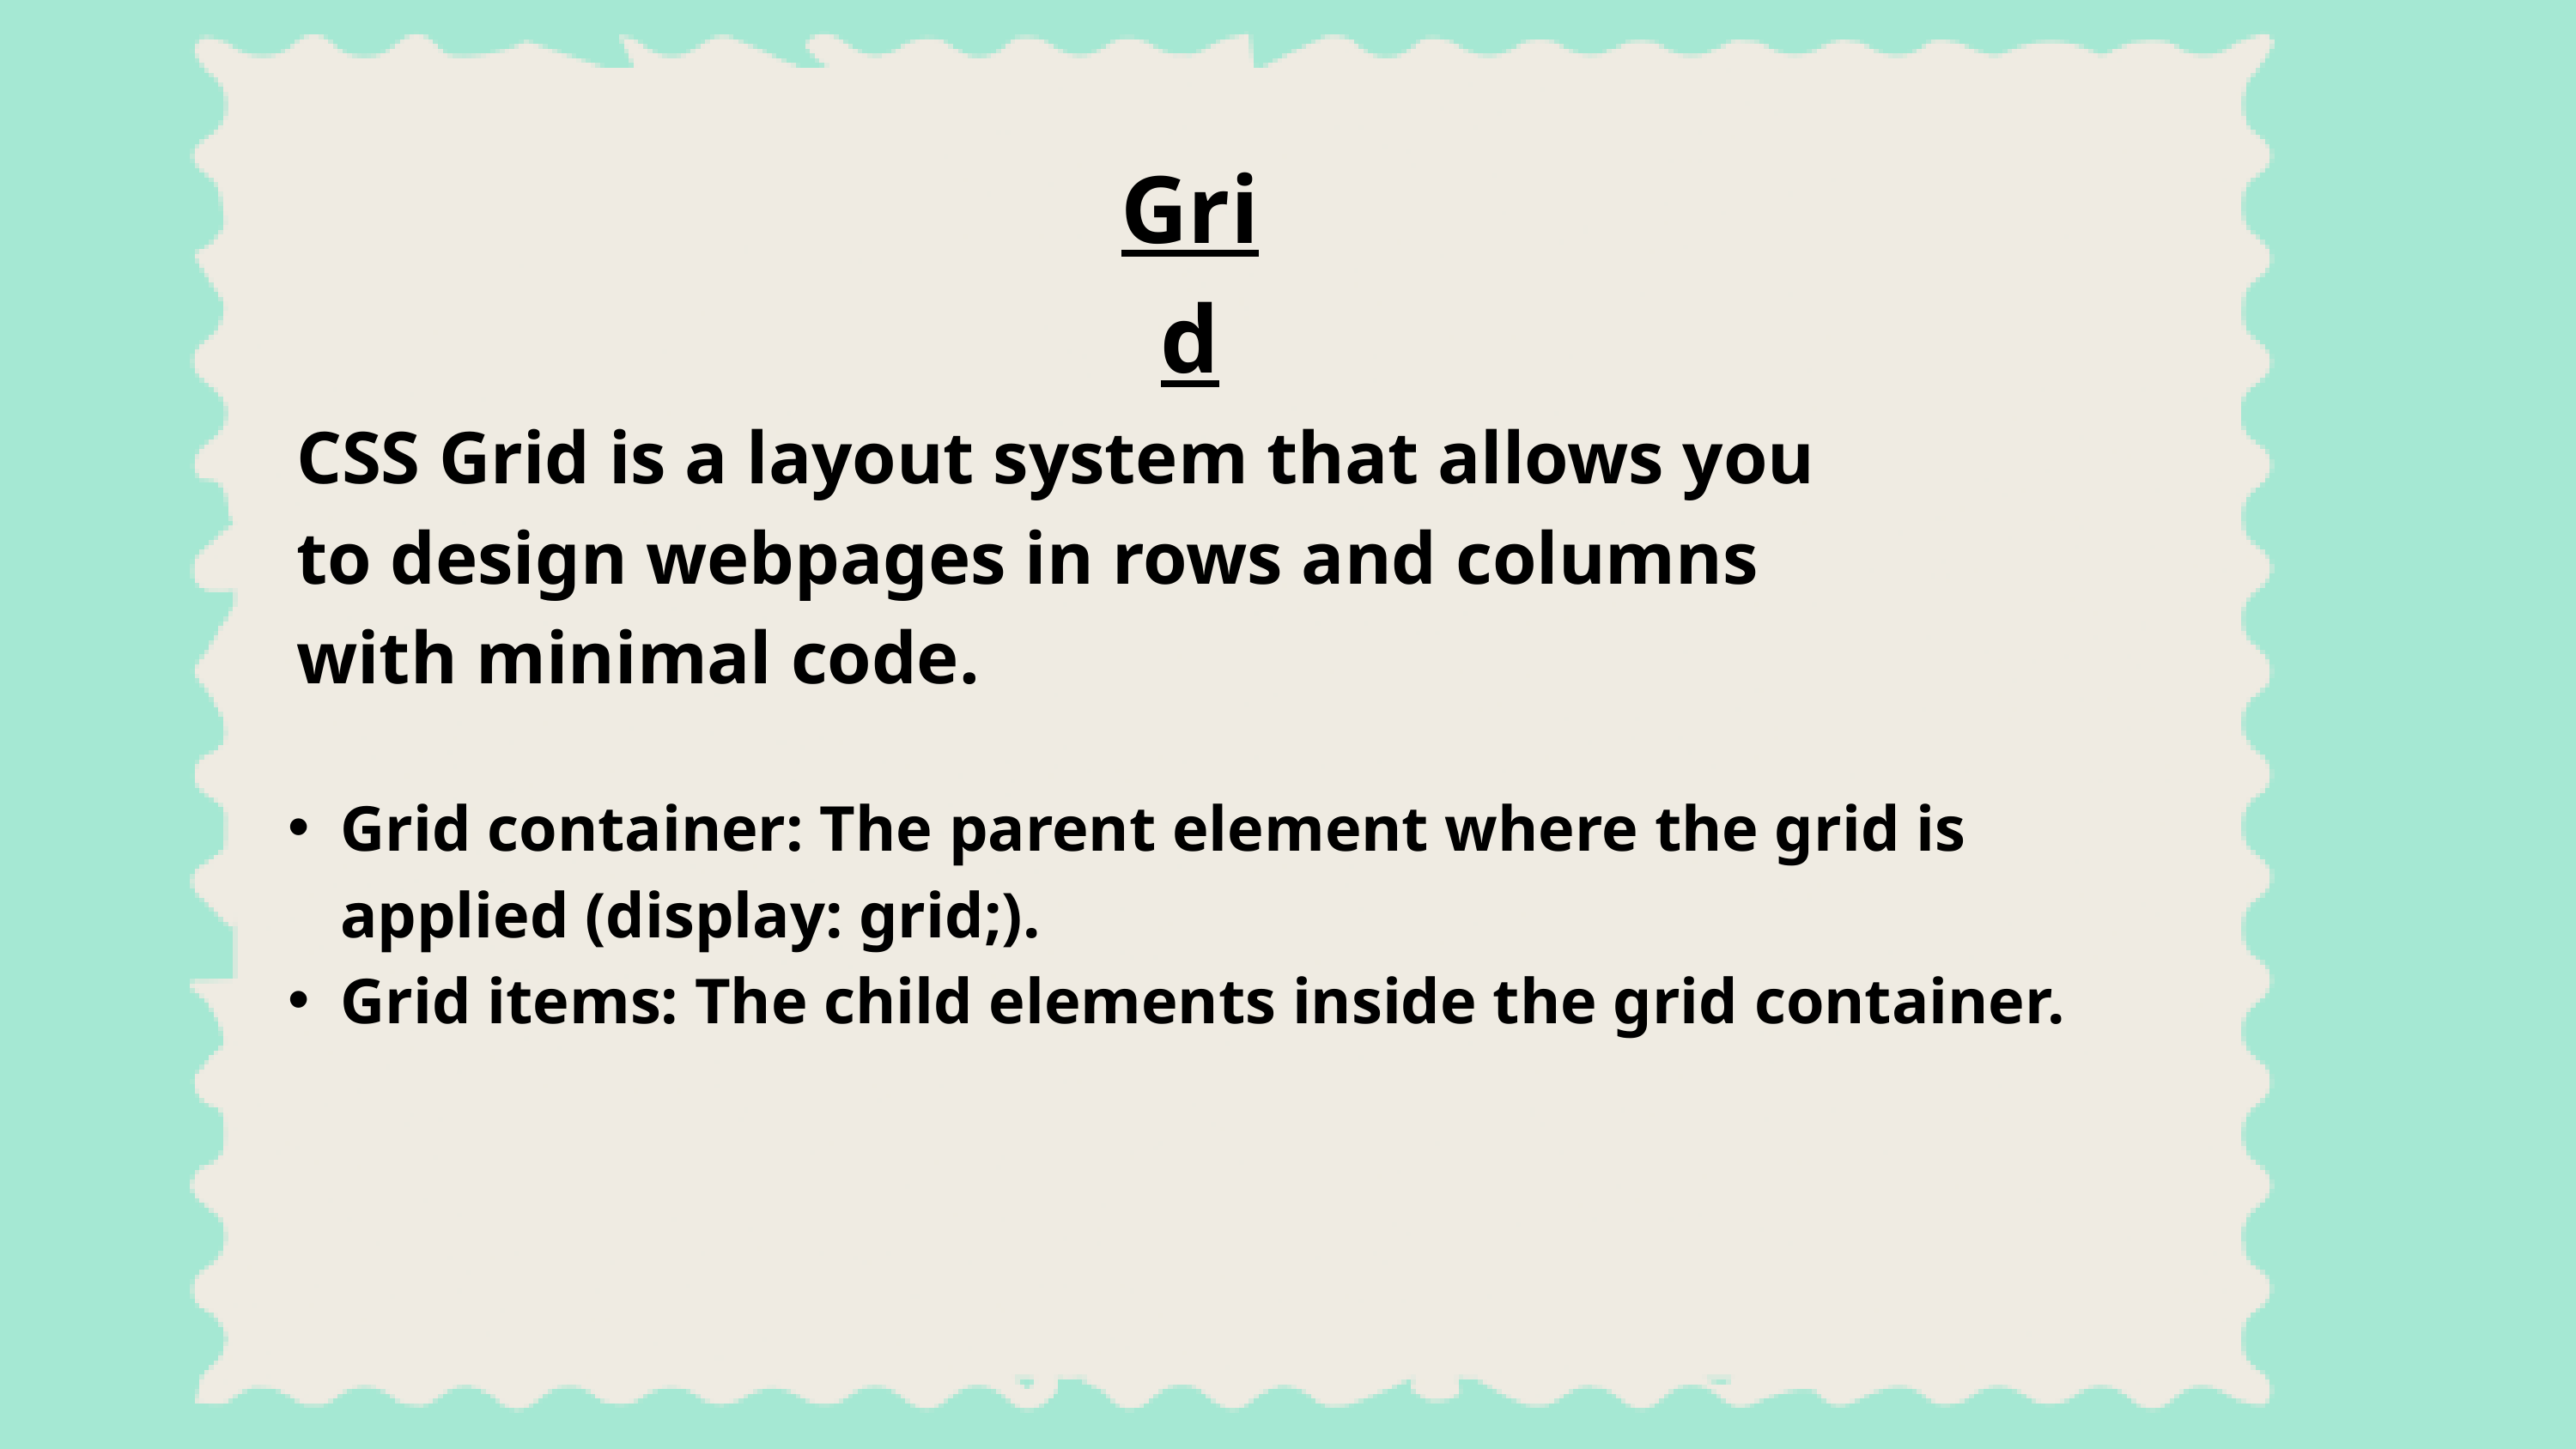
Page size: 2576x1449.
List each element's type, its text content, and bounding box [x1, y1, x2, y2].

text_box [185, 31, 2280, 1418]
text_box CSS Grid is a layout system that allows you to design webpages in rows and columns with minimal code. [296, 397, 1889, 699]
text_box Grid [1092, 131, 1288, 392]
text_box Grid container: The parent element where the grid is applied (display: grid;). Grid items: The child elements inside the grid container. [235, 777, 2146, 1123]
